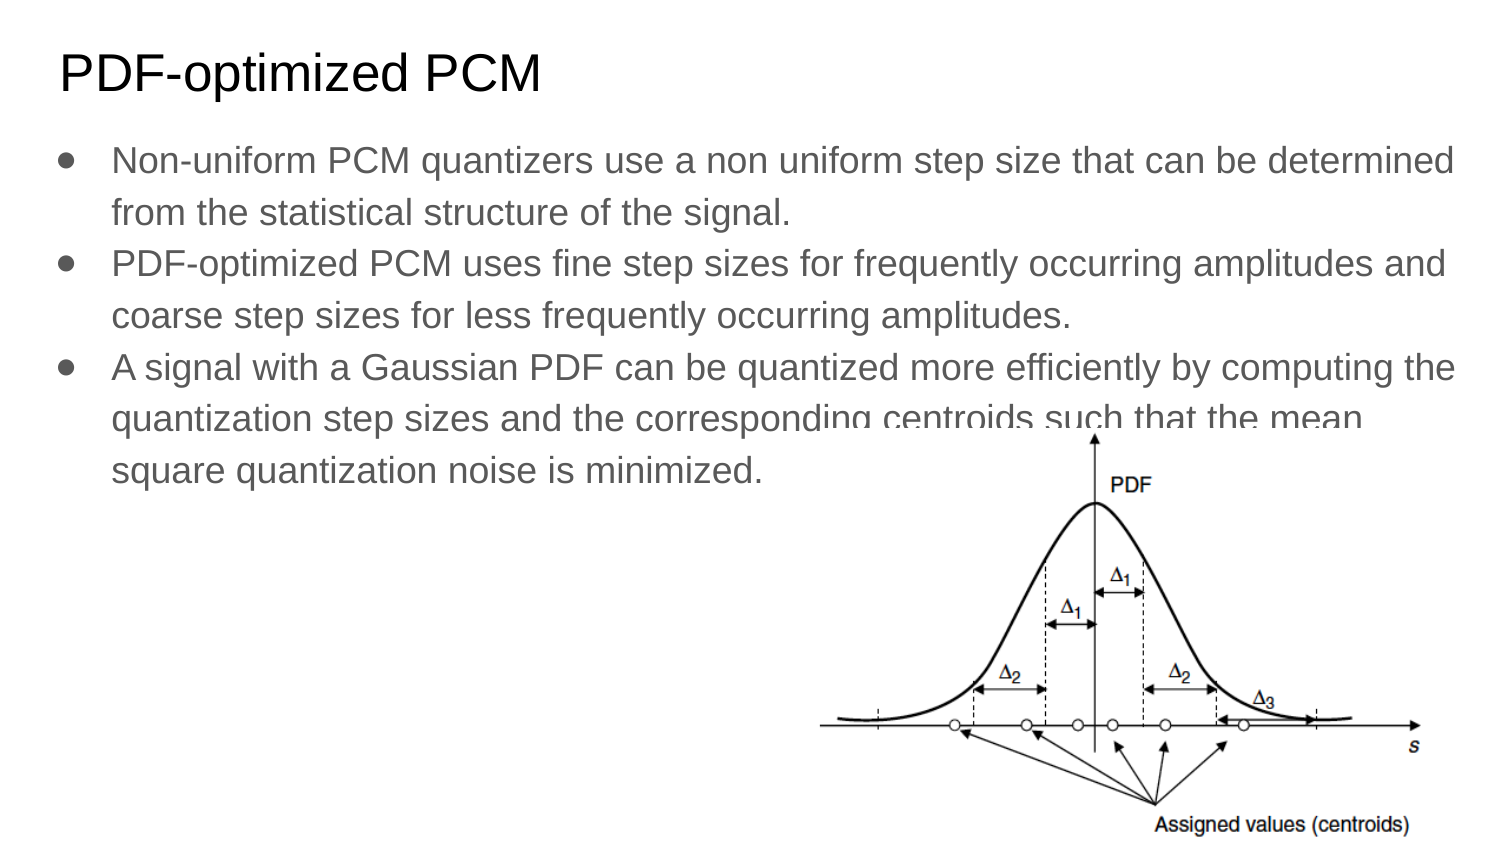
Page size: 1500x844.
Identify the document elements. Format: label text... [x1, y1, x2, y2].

picture [819, 428, 1428, 844]
list Non-uniform PCM quantizers use a non uniform step size that can be determined from the statistical structure of the signal. PDF-optimized PCM uses fine step sizes for frequently occurring amplitudes and coarse step sizes for less frequently occurring amplitudes. A signal with a Gaussian PDF can be quantized more efficiently by computing the quantization step sizes and the corresponding centroids such that the mean square quantization noise is minimized. [21, 114, 1483, 522]
title PDF-optimized PCM [44, 23, 1443, 117]
